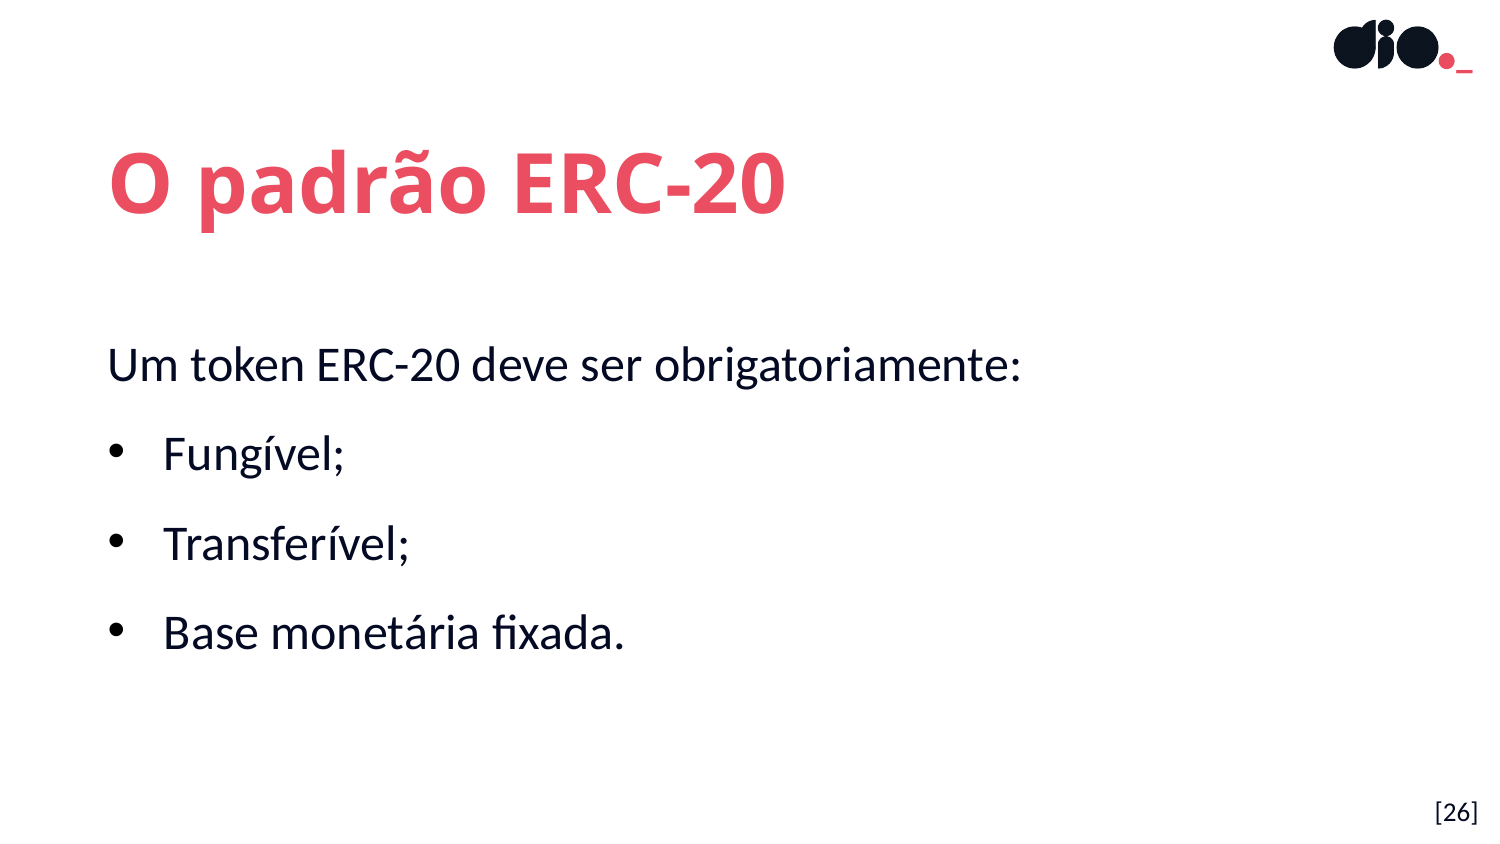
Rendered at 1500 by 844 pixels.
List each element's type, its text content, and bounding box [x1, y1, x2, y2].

picture [1333, 19, 1473, 74]
text_box Um token ERC-20 deve ser obrigatoriamente: Fungível; Transferível; Base monetária fixada. [92, 243, 1408, 740]
slide_number [26] [1403, 779, 1494, 844]
text_box O padrão ERC-20 [92, 104, 1408, 243]
